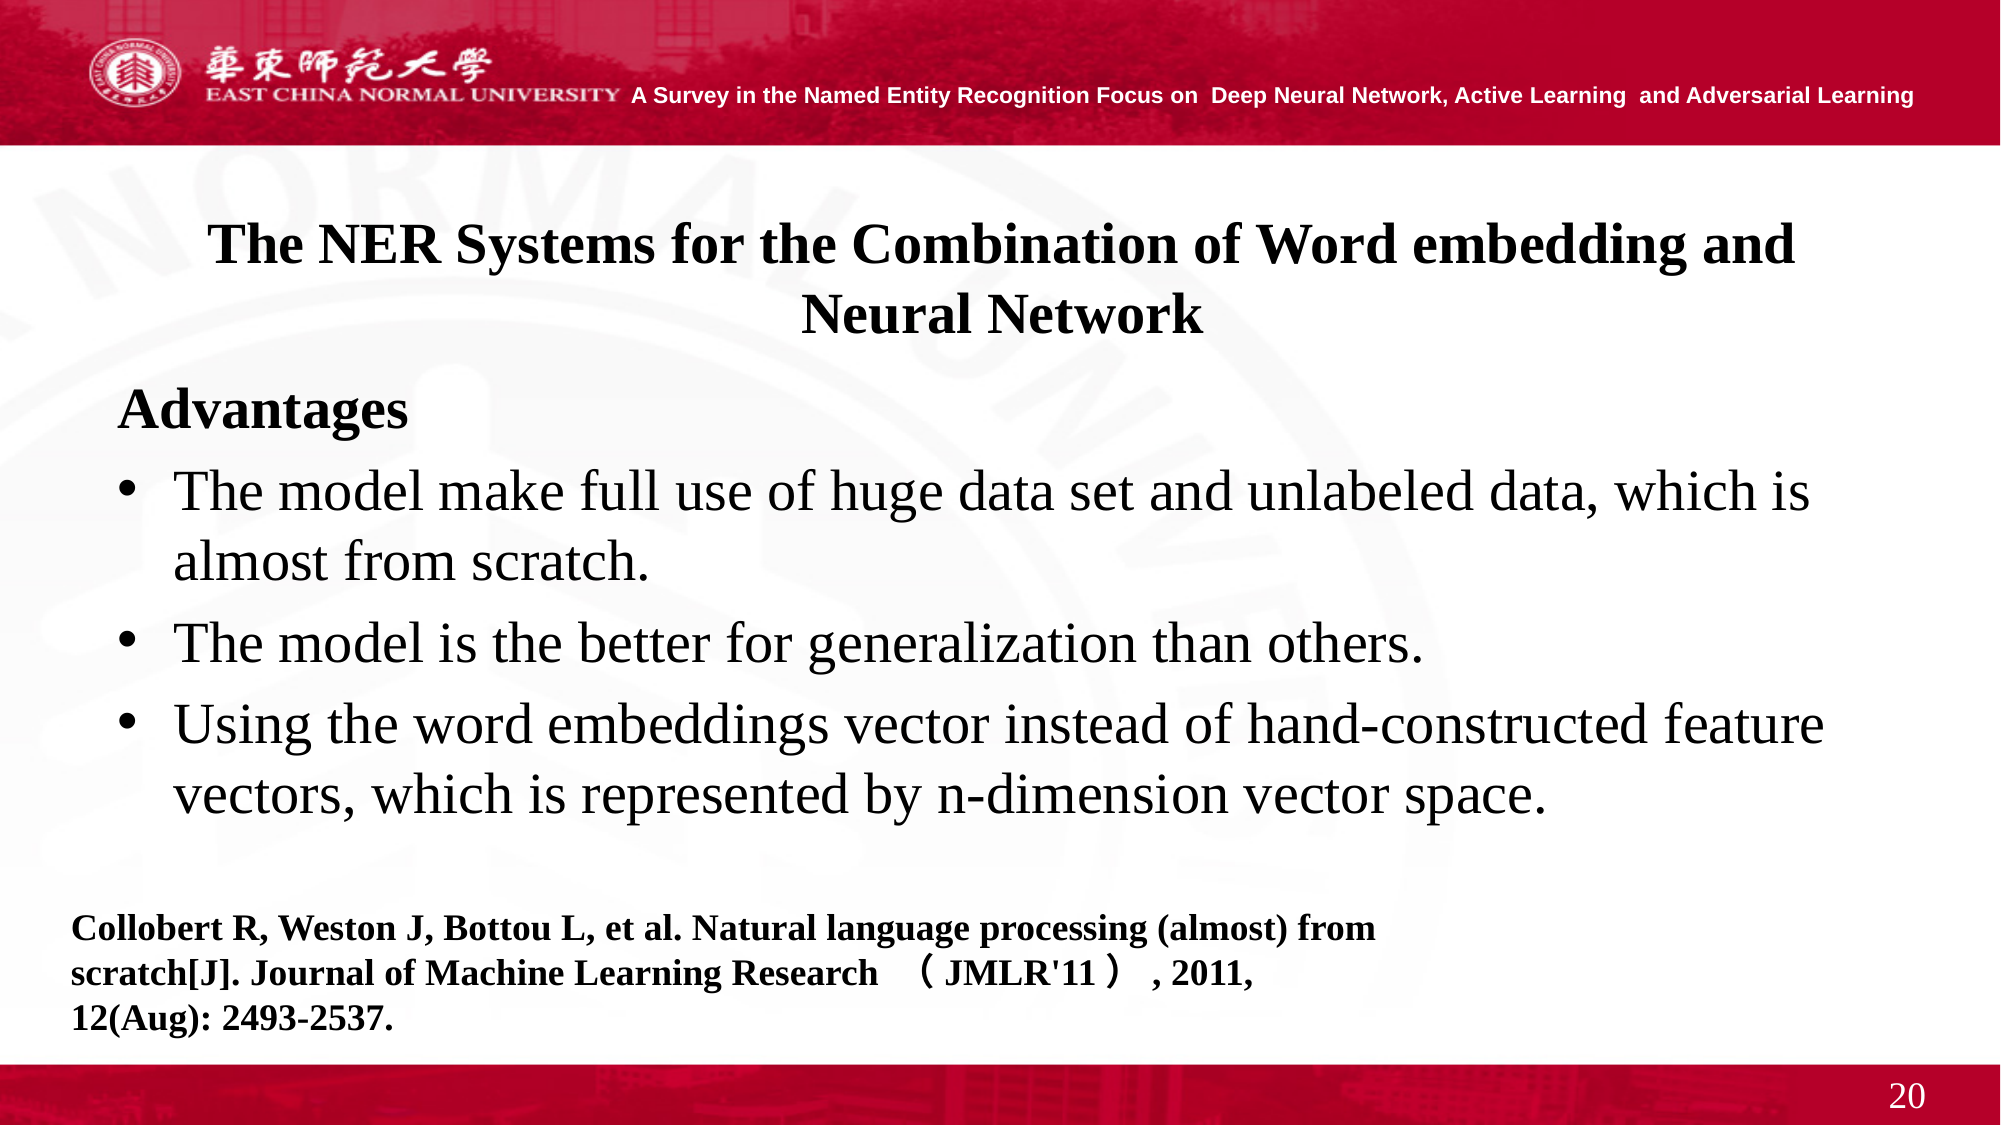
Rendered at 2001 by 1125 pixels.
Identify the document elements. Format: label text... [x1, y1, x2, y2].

list Advantages The model make full use of huge data set and unlabeled data, which is almost from scratch. The model is the better for generalization than others. Using the word embeddings vector instead of hand-constructed feature vectors, which is represented by n-dimension vector space. [102, 362, 1903, 882]
text_box Collobert R, Weston J, Bottou L, et al. Natural language processing (almost) from scratch[J]. Journal of Machine Learning Research （JMLR'11）, 2011, 12(Aug): 2493-2537. [55, 895, 1403, 1046]
slide_number 20 [1474, 1063, 1941, 1125]
title The NER Systems for the Combination of Word embedding and Neural Network [102, 181, 1903, 362]
picture [0, 0, 2001, 1125]
